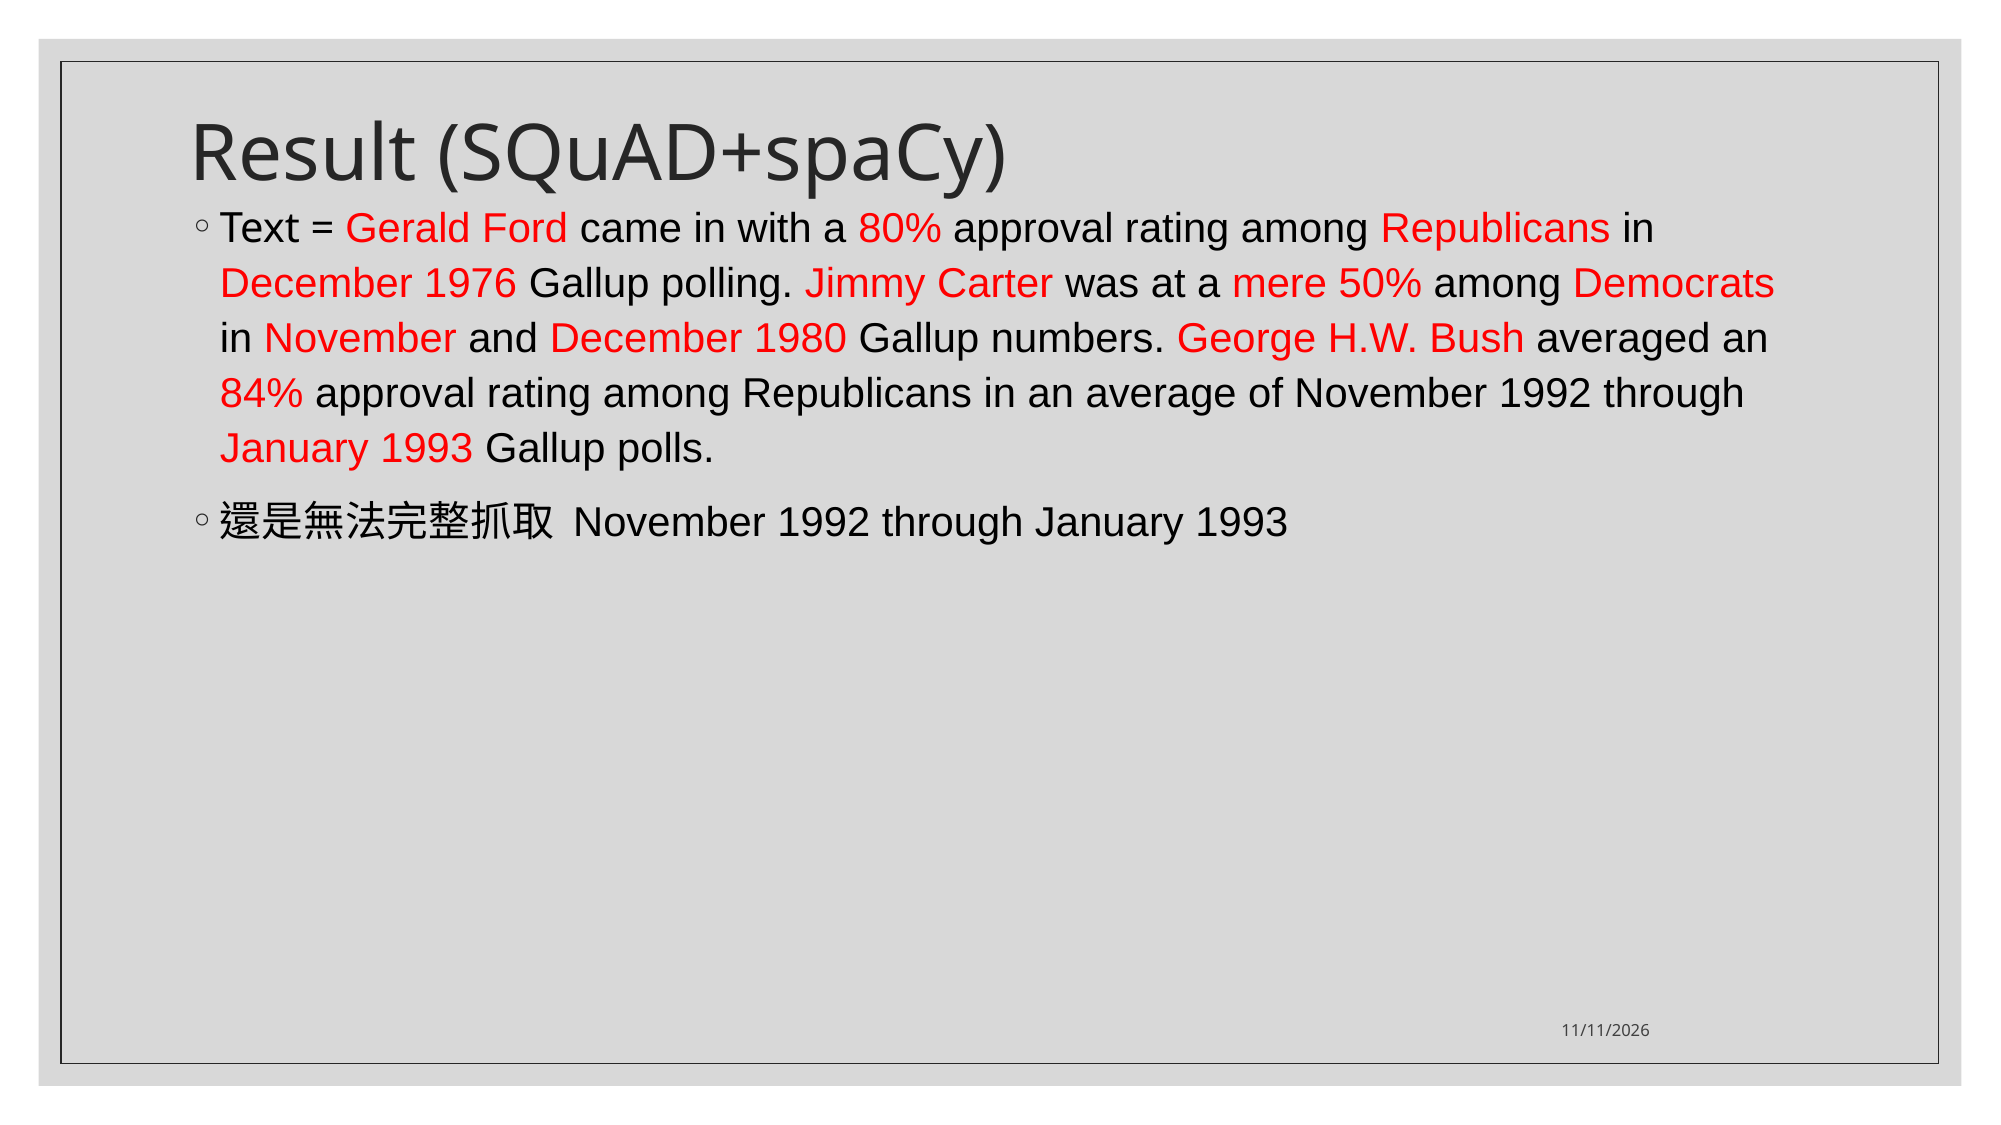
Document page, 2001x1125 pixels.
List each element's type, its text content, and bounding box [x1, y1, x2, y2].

title Result (SQuAD+spaCy) [174, 105, 1825, 187]
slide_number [1190, 990, 1665, 1050]
list Text = Gerald Ford came in with a 80% approval rating among Republicans in December 1976 Gallup polling. Jimmy Carter was at a mere 50% among Democrats in November and December 1980 Gallup numbers. George H.W. Bush averaged an 84% approval rating among Republicans in an average of November 1992 through January 1993 Gallup polls. 還是無法完整抓取 November 1992 through January 1993 [174, 187, 1825, 977]
